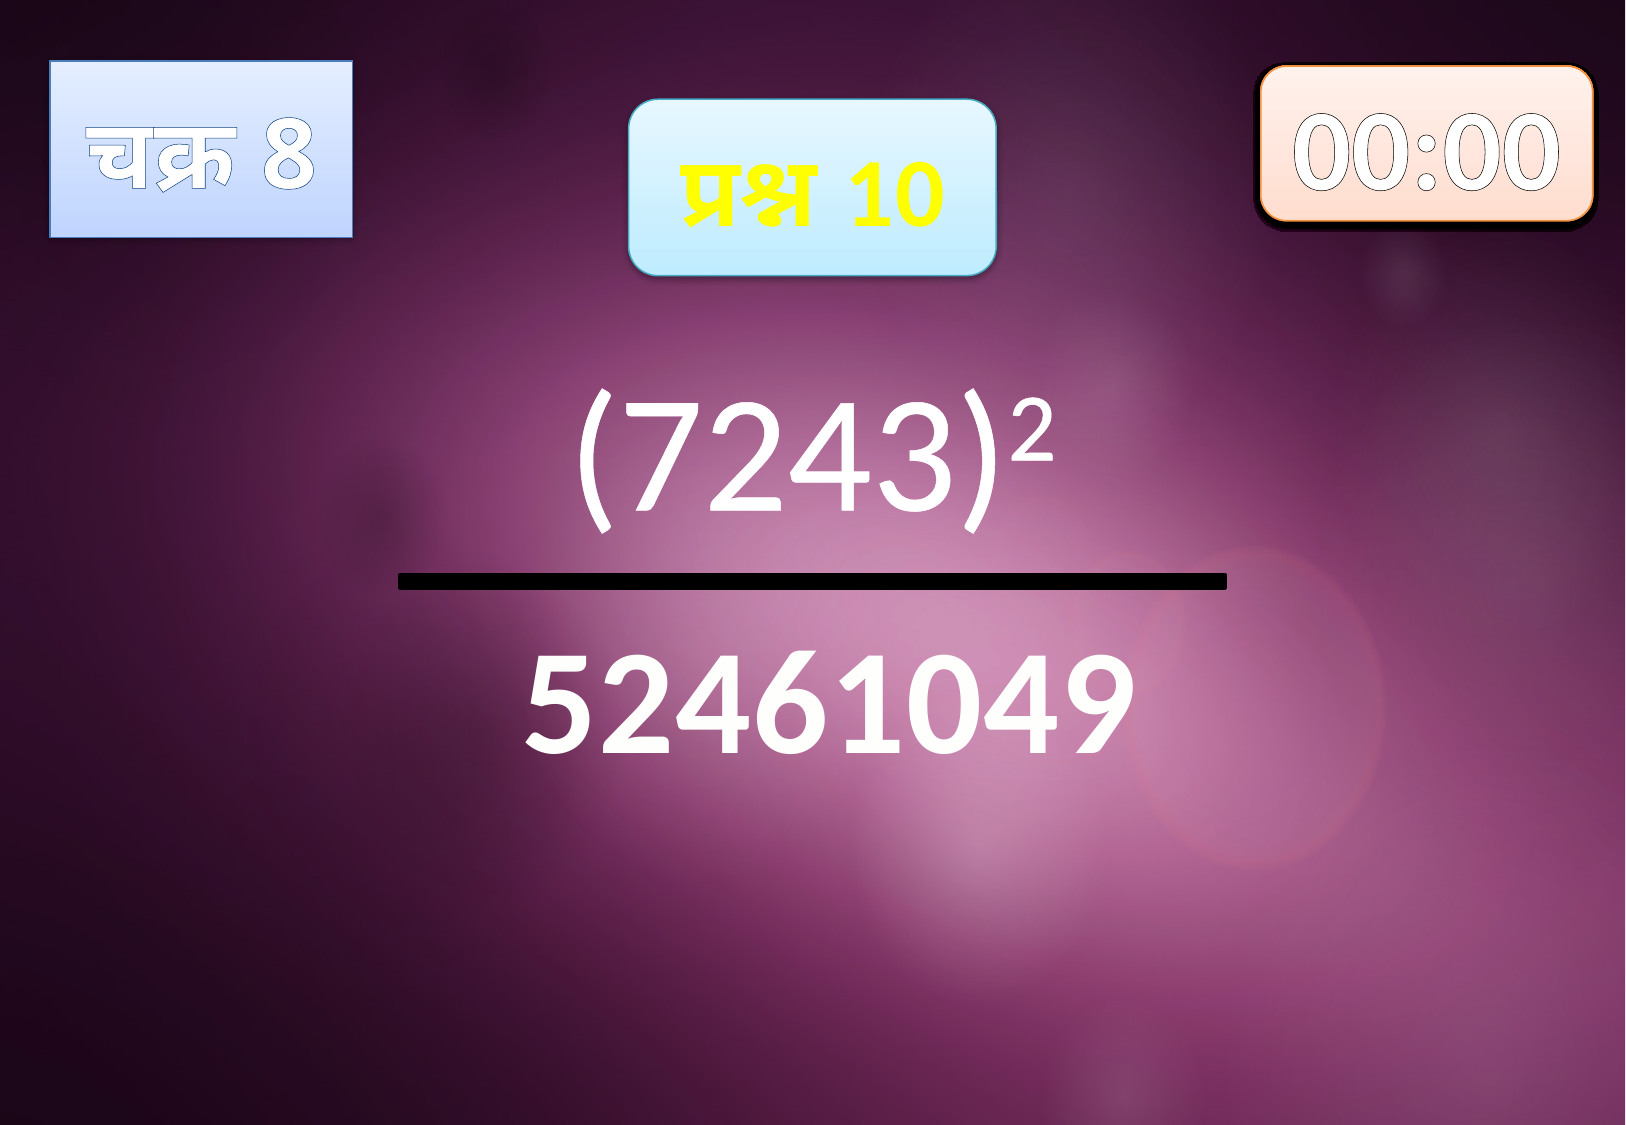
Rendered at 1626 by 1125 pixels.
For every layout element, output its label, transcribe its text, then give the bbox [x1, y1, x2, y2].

text_box चक्र 8 [49, 60, 353, 238]
text_box प्रश्न 10 [627, 98, 998, 277]
text_box 52461049 [474, 612, 1150, 775]
text_box [398, 573, 1227, 590]
picture [0, 0, 1626, 1125]
text_box 00:00 [1260, 65, 1594, 222]
text_box (7243)2 [212, 299, 1413, 588]
